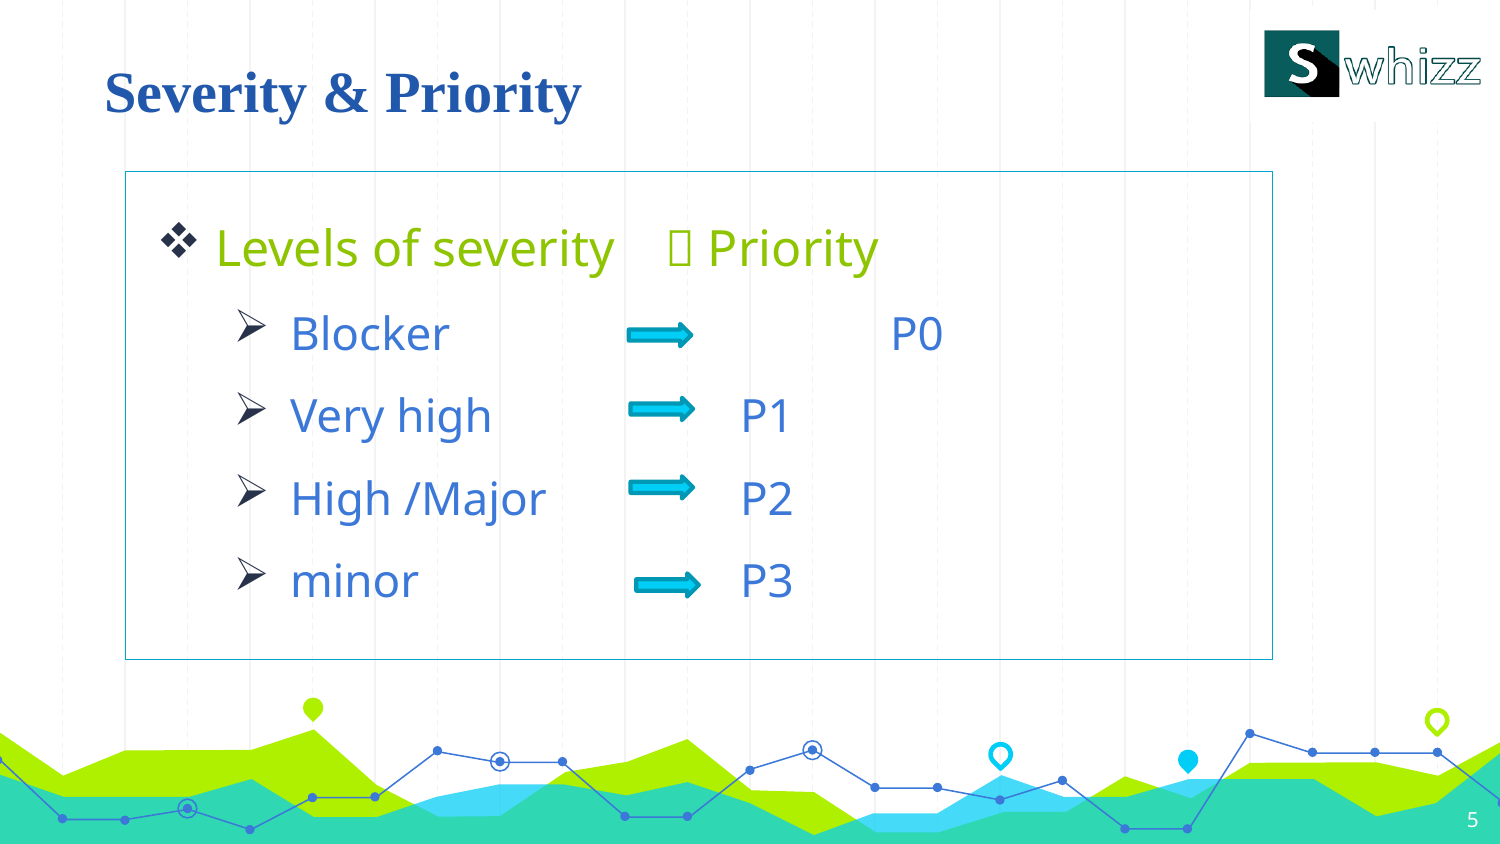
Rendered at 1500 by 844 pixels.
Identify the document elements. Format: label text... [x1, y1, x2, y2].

list Levels of severity  Priority Blocker P0 Very high P1 High /Major P2 minor P3 [125, 171, 1273, 660]
slide_number 5 [1403, 791, 1494, 844]
picture [1250, 10, 1498, 122]
text_box [634, 571, 701, 599]
text_box [628, 474, 696, 501]
text_box [626, 321, 694, 349]
title Severity & Priority [12, 96, 675, 210]
text_box [628, 395, 696, 423]
